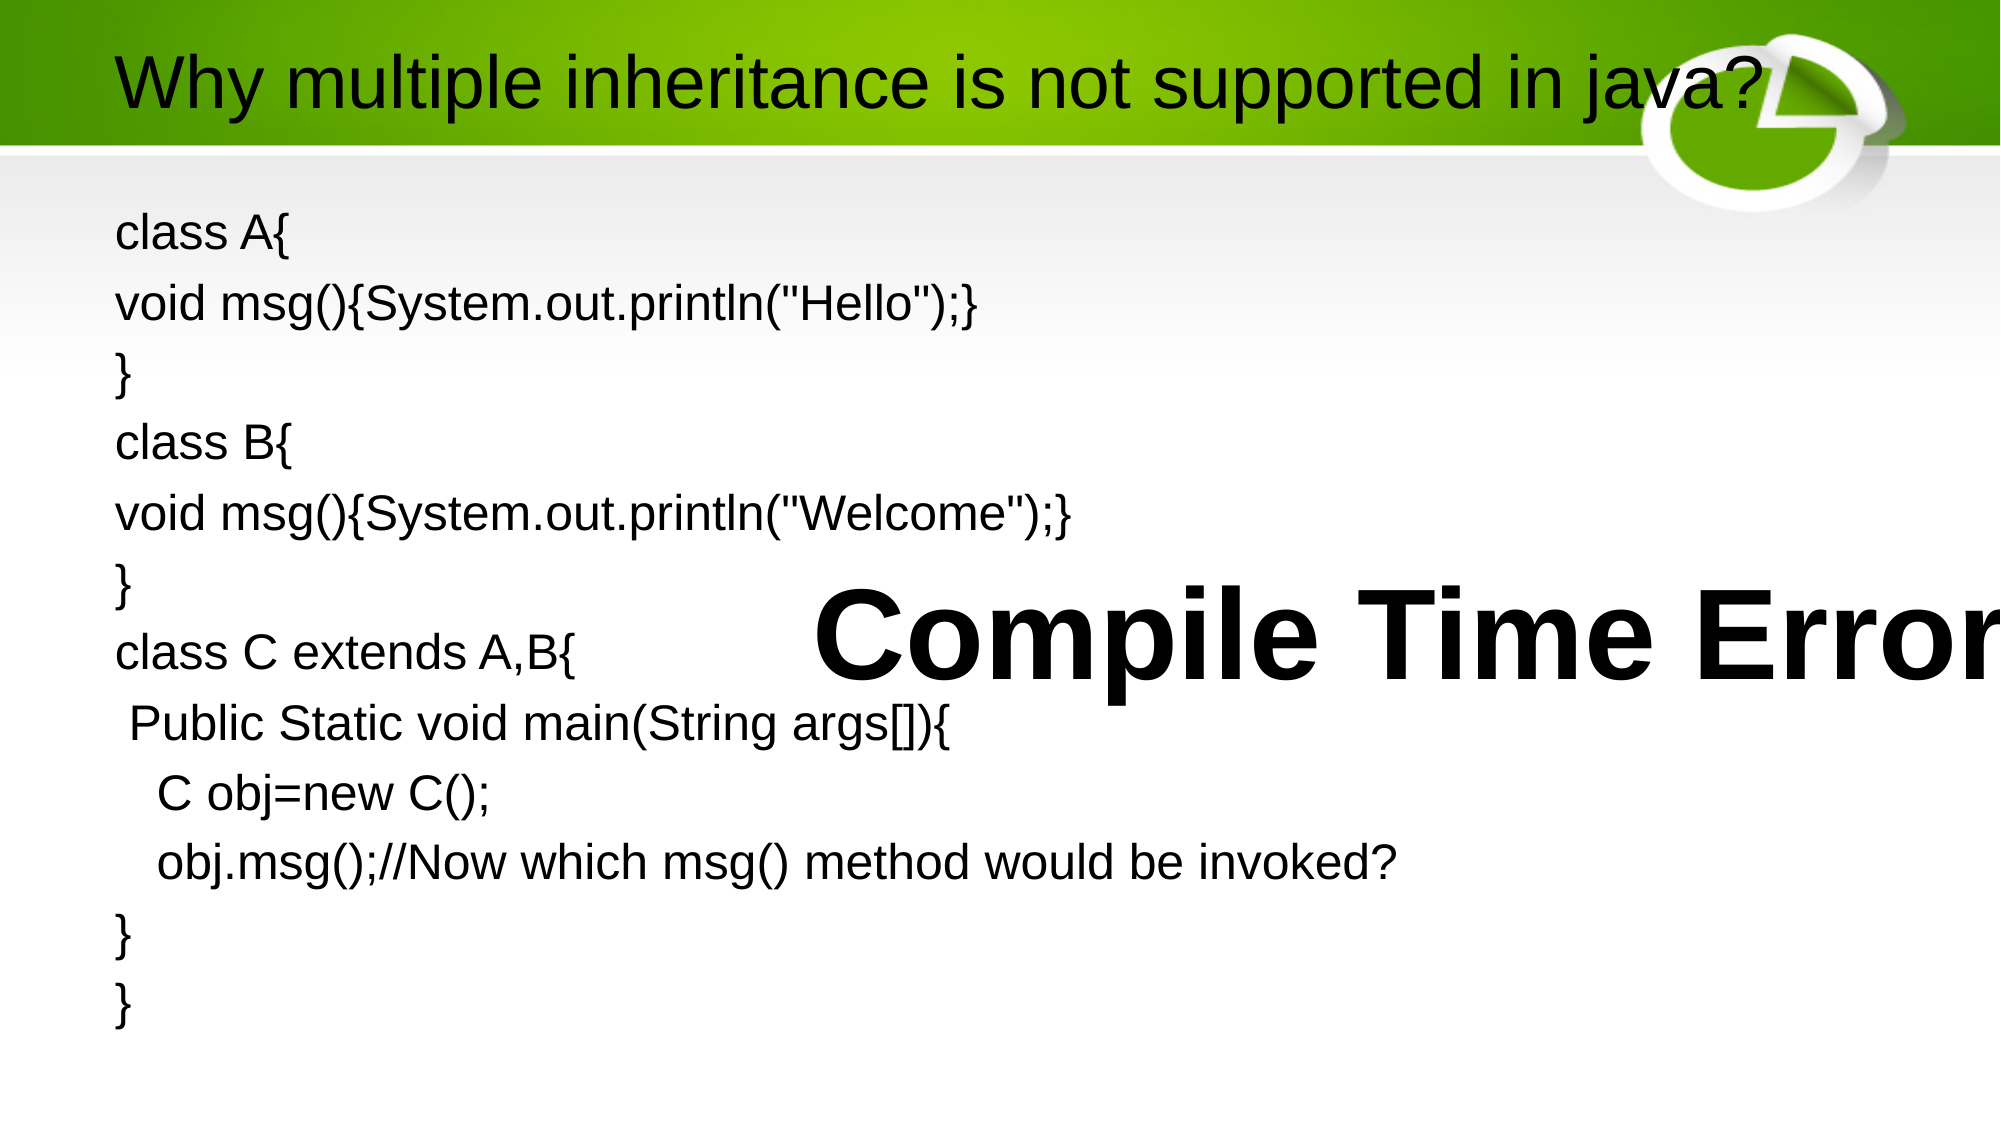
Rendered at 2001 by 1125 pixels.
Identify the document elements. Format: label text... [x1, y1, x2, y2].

list class A{ void msg(){System.out.println("Hello");} } class B{ void msg(){System.out.println("Welcome");} } class C extends A,B{ Public Static void main(String args[]){ C obj=new C(); obj.msg();//Now which msg() method would be invoked? } } [99, 192, 1901, 1006]
picture [0, 0, 2001, 1125]
text_box Compile Time Error [761, 542, 2000, 713]
title Why multiple inheritance is not supported in java? [99, 30, 1901, 127]
